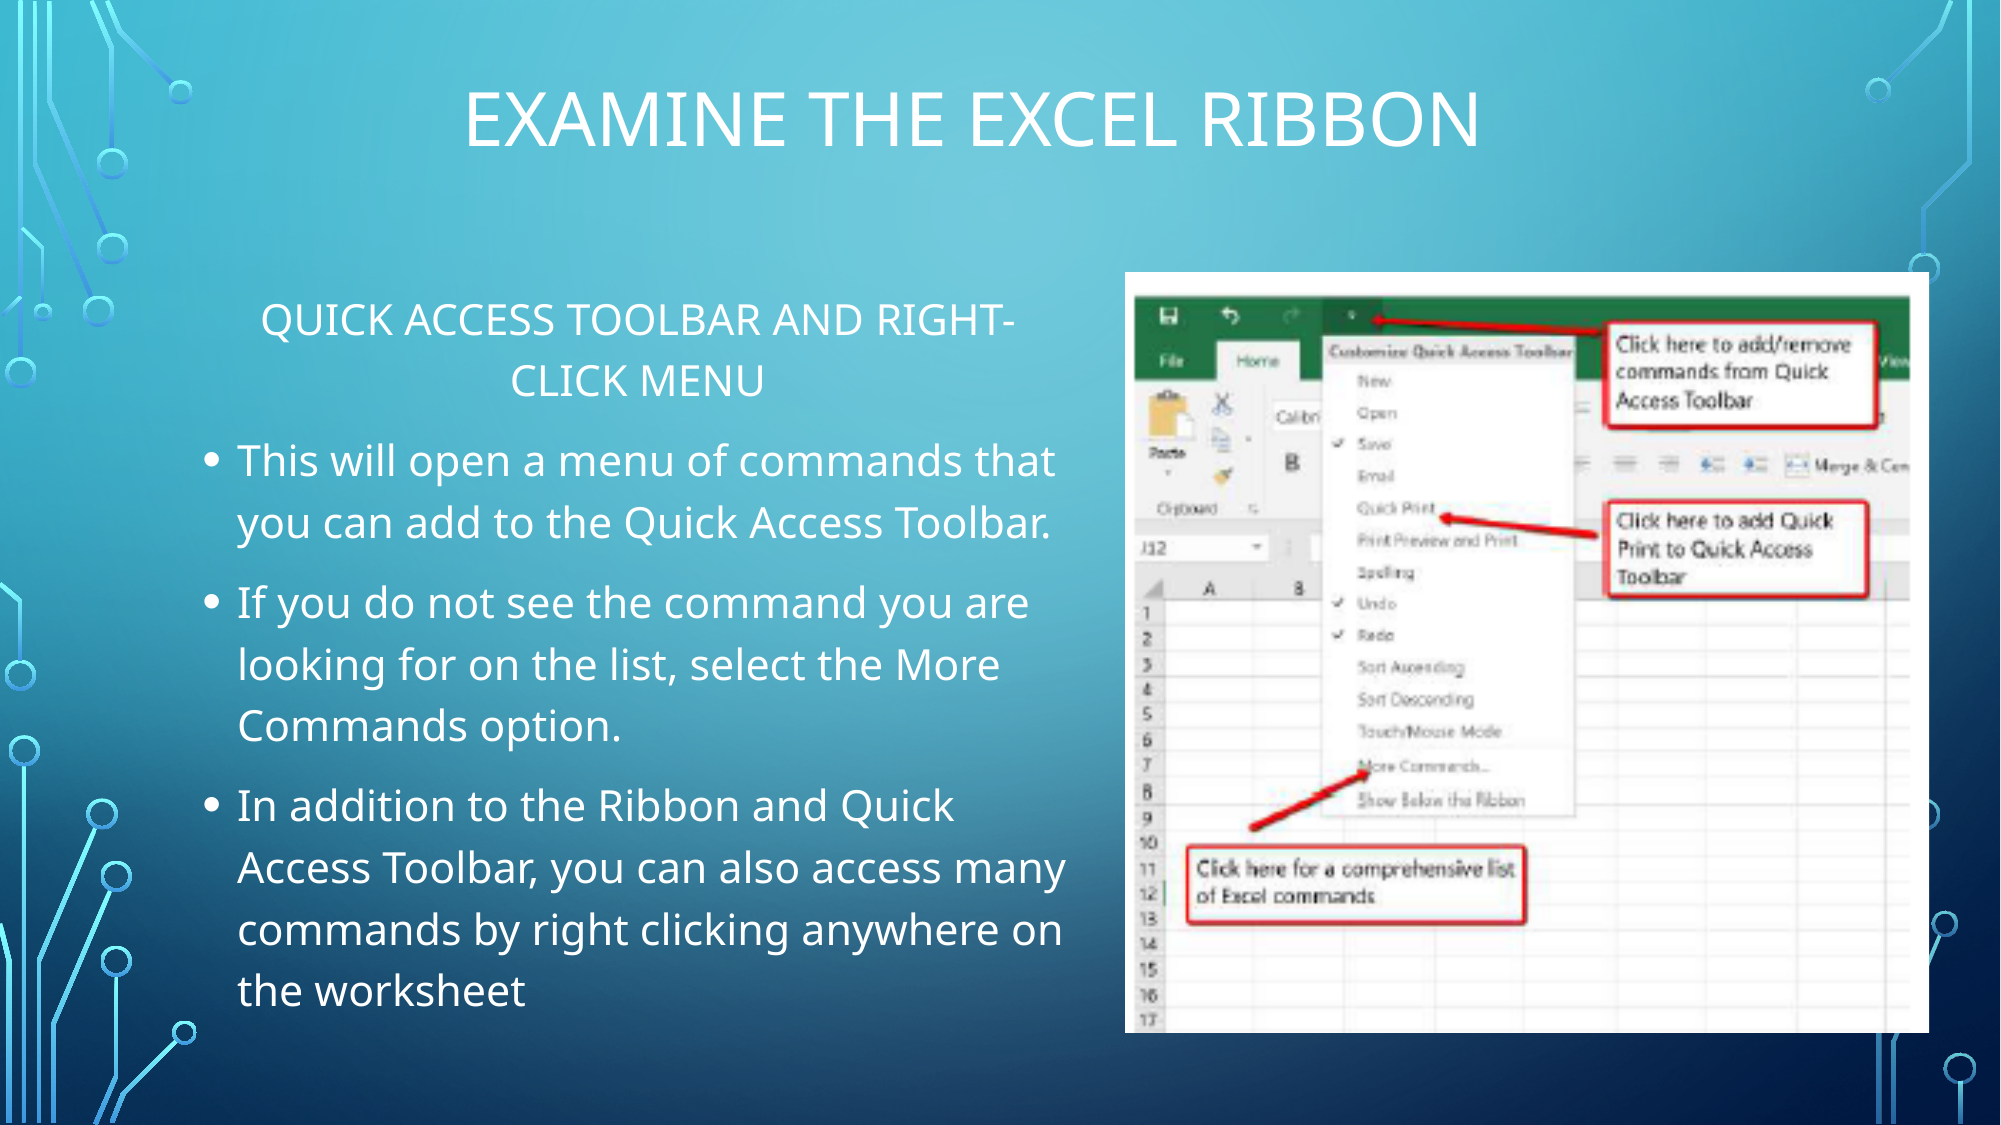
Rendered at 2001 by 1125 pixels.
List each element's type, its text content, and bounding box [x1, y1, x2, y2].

list QUICK ACCESS TOOLBAR AND RIGHT-CLICK MENU This will open a menu of commands that you can add to the Quick Access Toolbar. If you do not see the command you are looking for on the list, select the More Commands option. In addition to the Ribbon and Quick Access Toolbar, you can also access many commands by right clicking anywhere on the worksheet [187, 274, 1089, 1031]
picture [1124, 271, 1930, 1033]
title Examine the Excel Ribbon [320, 31, 1627, 213]
